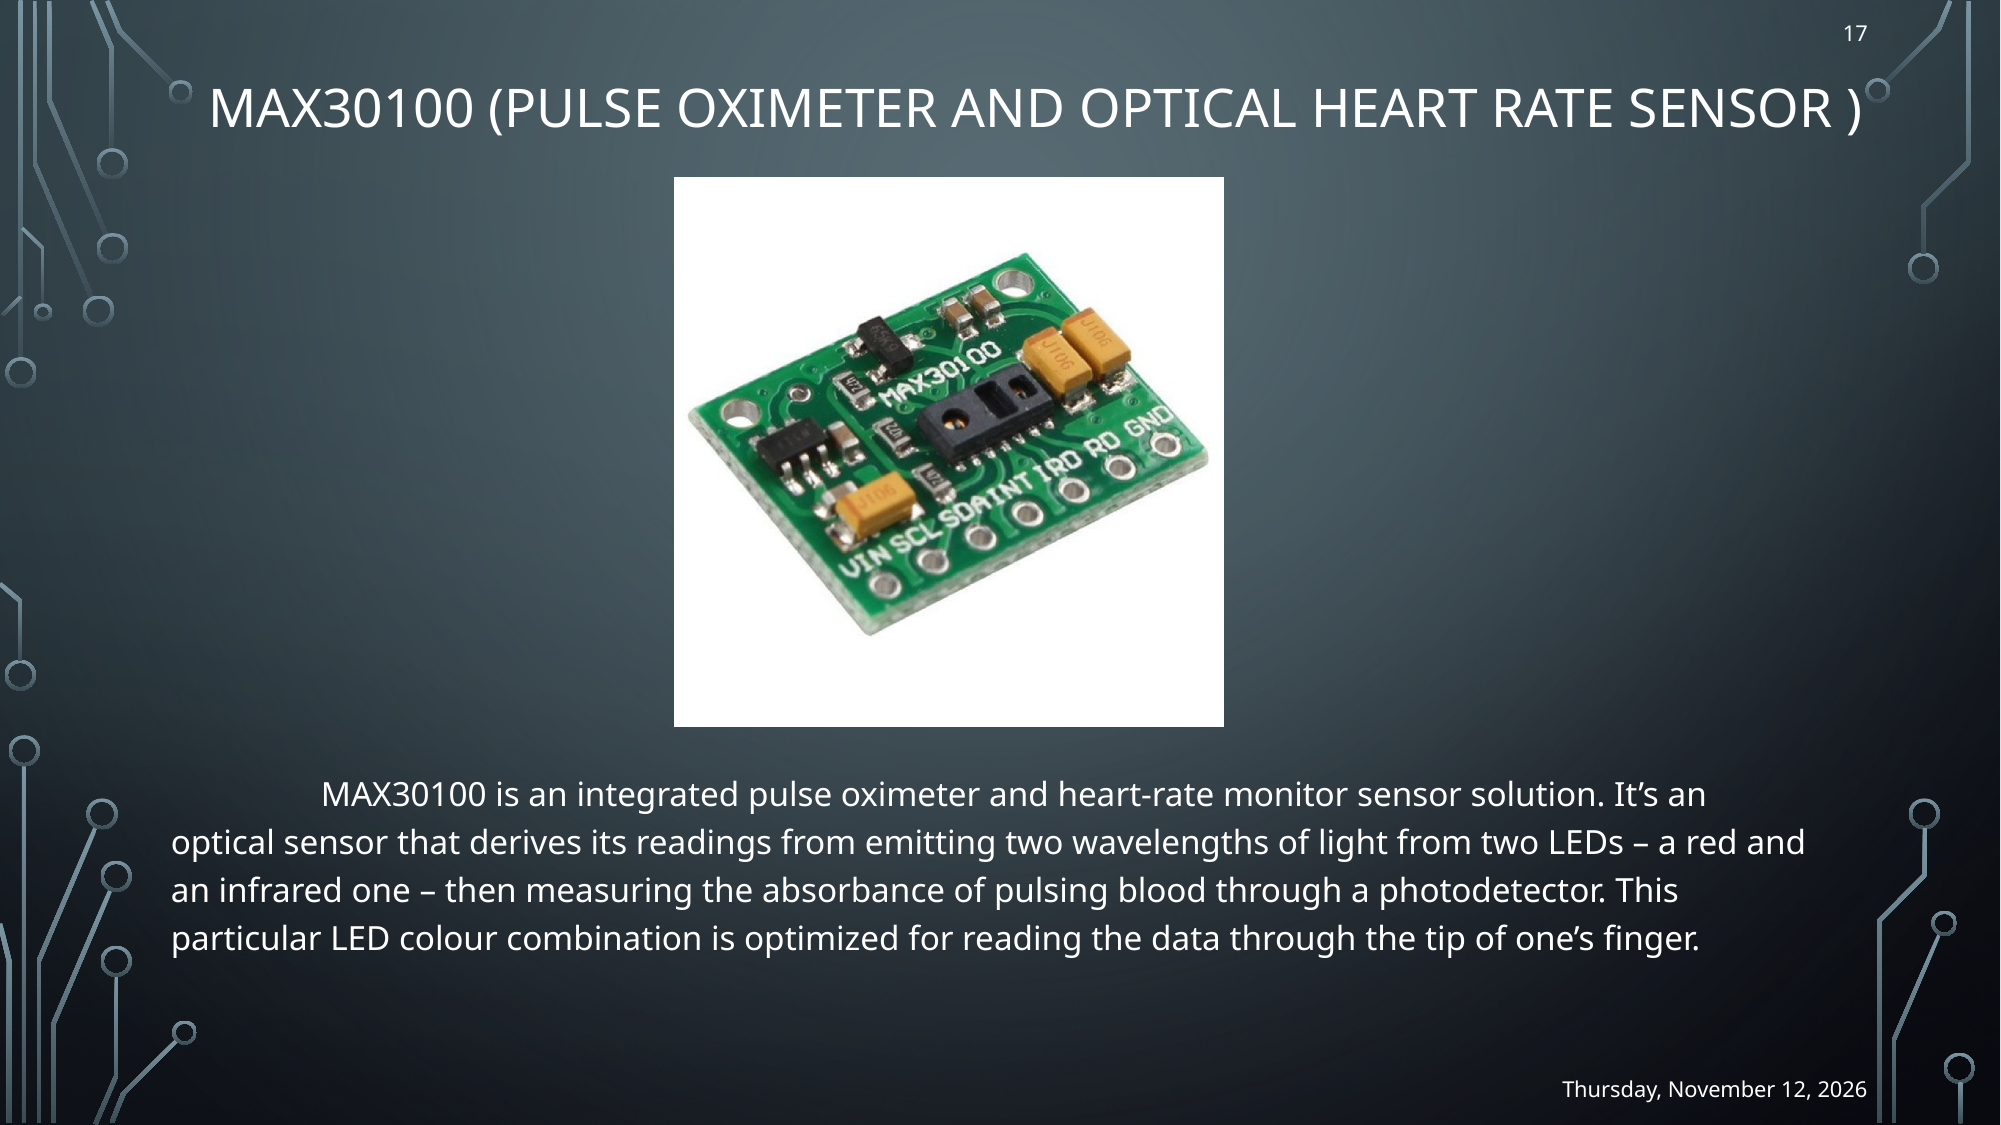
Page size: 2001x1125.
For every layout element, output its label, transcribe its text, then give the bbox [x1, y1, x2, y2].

title MAX30100 (Pulse Oximeter and Optical Heart rate sensor ) [155, 23, 1918, 147]
slide_number 17 [1756, 4, 1883, 65]
list MAX30100 is an integrated pulse oximeter and heart-rate monitor sensor solution. It’s an optical sensor that derives its readings from emitting two wavelengths of light from two LEDs – a red and an infrared one – then measuring the absorbance of pulsing blood through a photodetector. This particular LED colour combination is optimized for reading the data through the tip of one’s finger. [155, 757, 1837, 998]
picture [674, 177, 1224, 727]
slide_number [1432, 1060, 1883, 1121]
